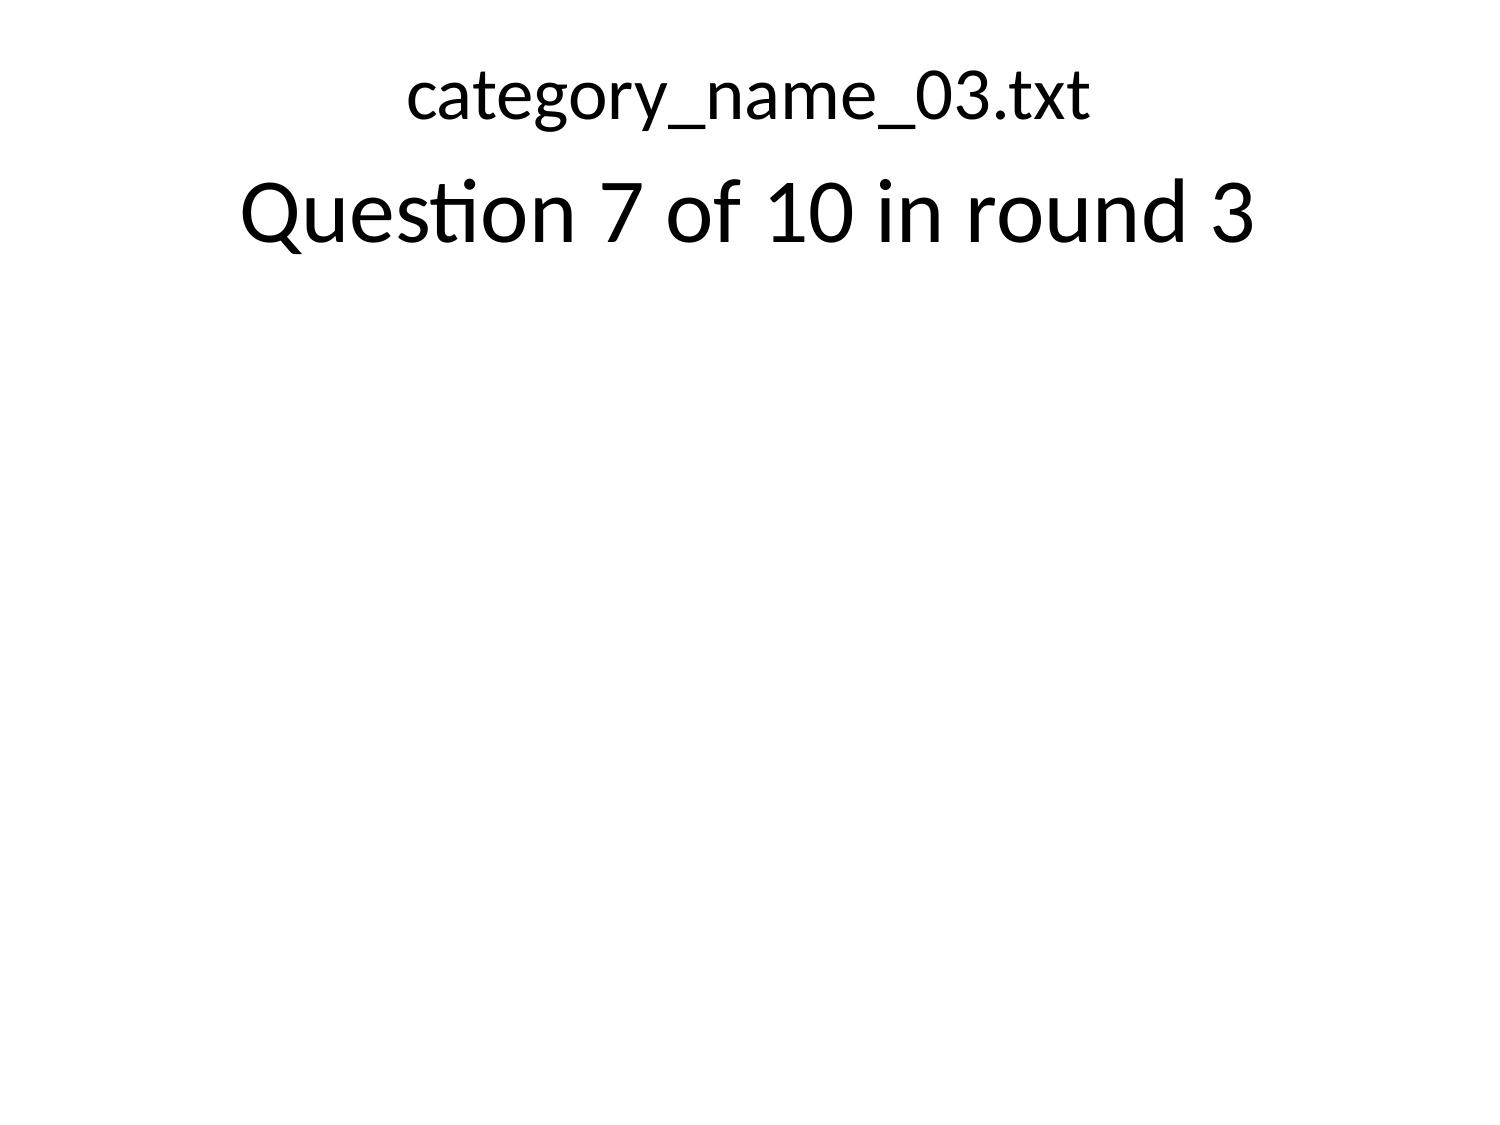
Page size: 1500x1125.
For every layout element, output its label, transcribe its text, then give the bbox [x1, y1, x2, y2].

text_box category_name_03.txt [35, 37, 1463, 143]
text_box Question 7 of 10 in round 3 [35, 143, 1463, 765]
